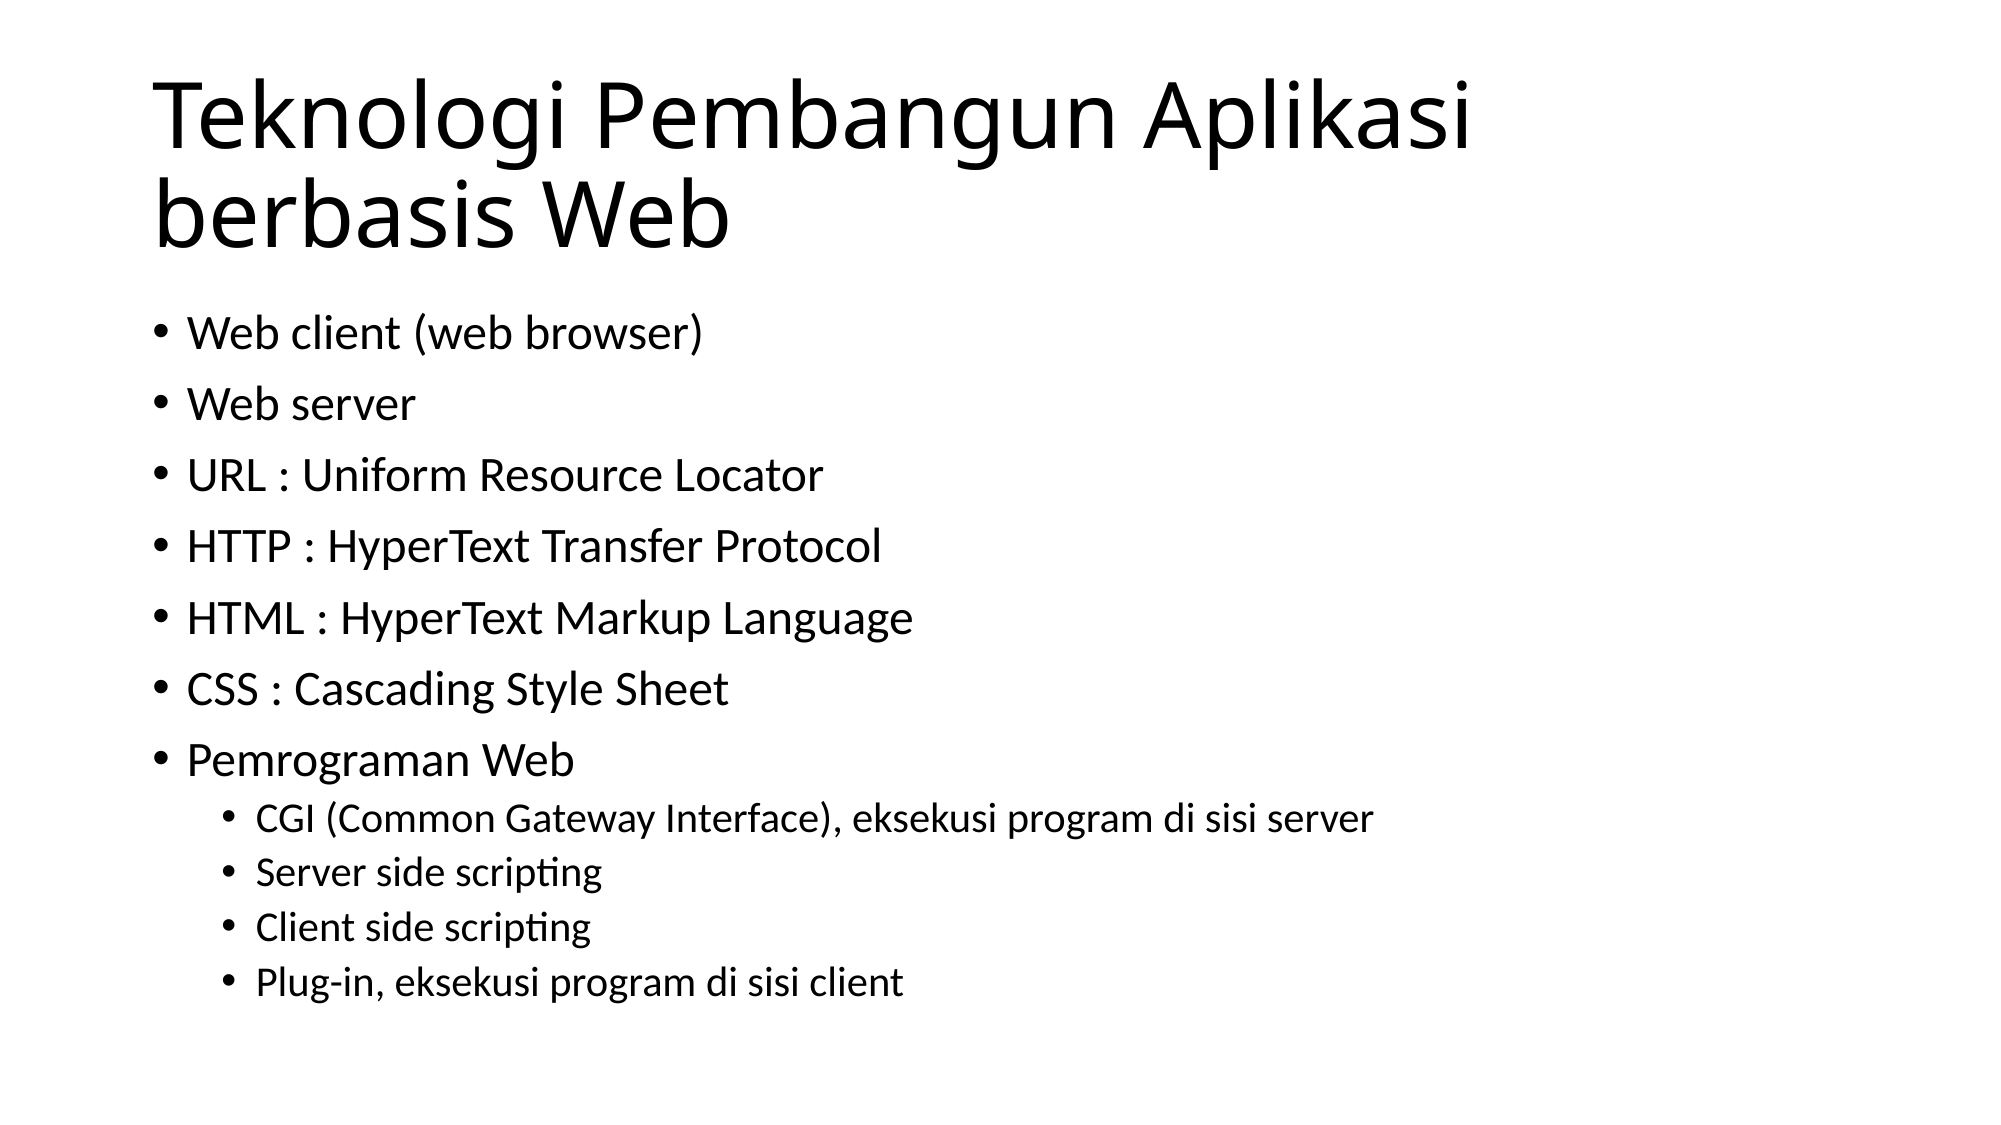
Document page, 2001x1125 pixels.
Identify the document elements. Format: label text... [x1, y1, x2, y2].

list Web client (web browser) Web server URL : Uniform Resource Locator HTTP : HyperText Transfer Protocol HTML : HyperText Markup Language CSS : Cascading Style Sheet Pemrograman Web CGI (Common Gateway Interface), eksekusi program di sisi server Server side scripting Client side scripting Plug-in, eksekusi program di sisi client [137, 299, 1863, 1014]
title Teknologi Pembangun Aplikasi berbasis Web [137, 59, 1863, 278]
